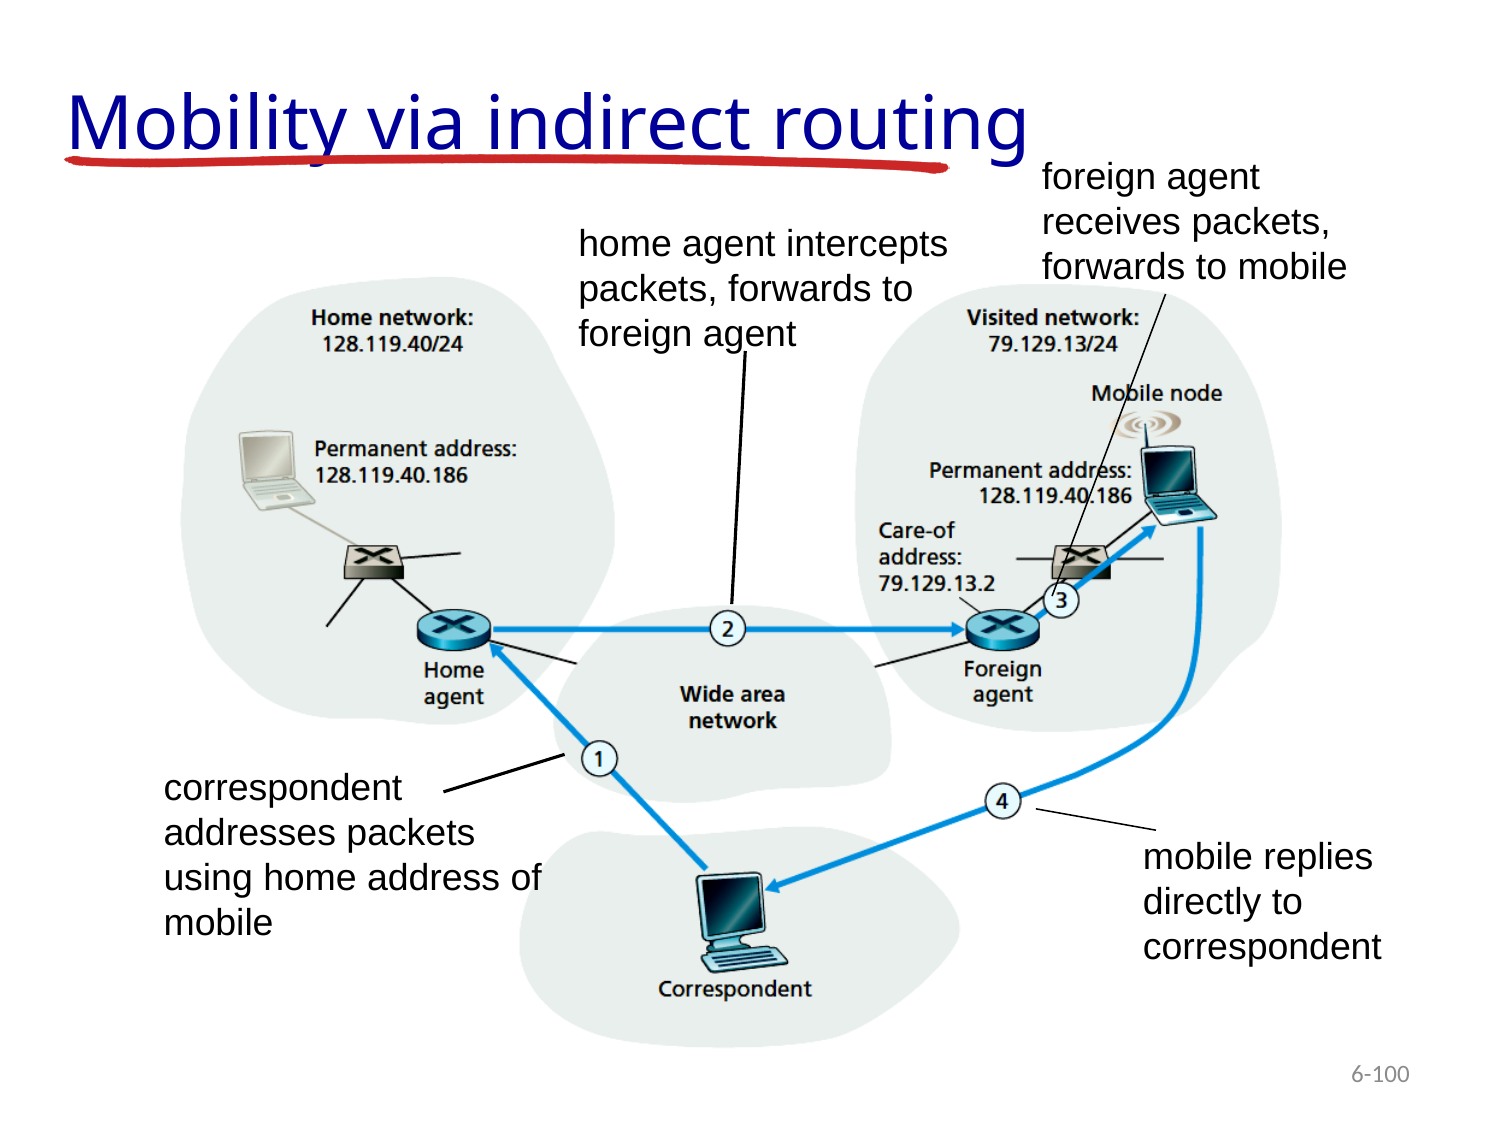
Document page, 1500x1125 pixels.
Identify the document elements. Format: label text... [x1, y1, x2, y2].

text_box Mobility via indirect routing [50, 25, 1326, 214]
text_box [1035, 808, 1461, 975]
picture [143, 270, 1306, 1059]
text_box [563, 211, 968, 605]
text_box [1026, 144, 1411, 597]
slide_number 6-100 [1074, 1042, 1425, 1103]
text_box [148, 754, 565, 952]
picture [59, 149, 961, 179]
